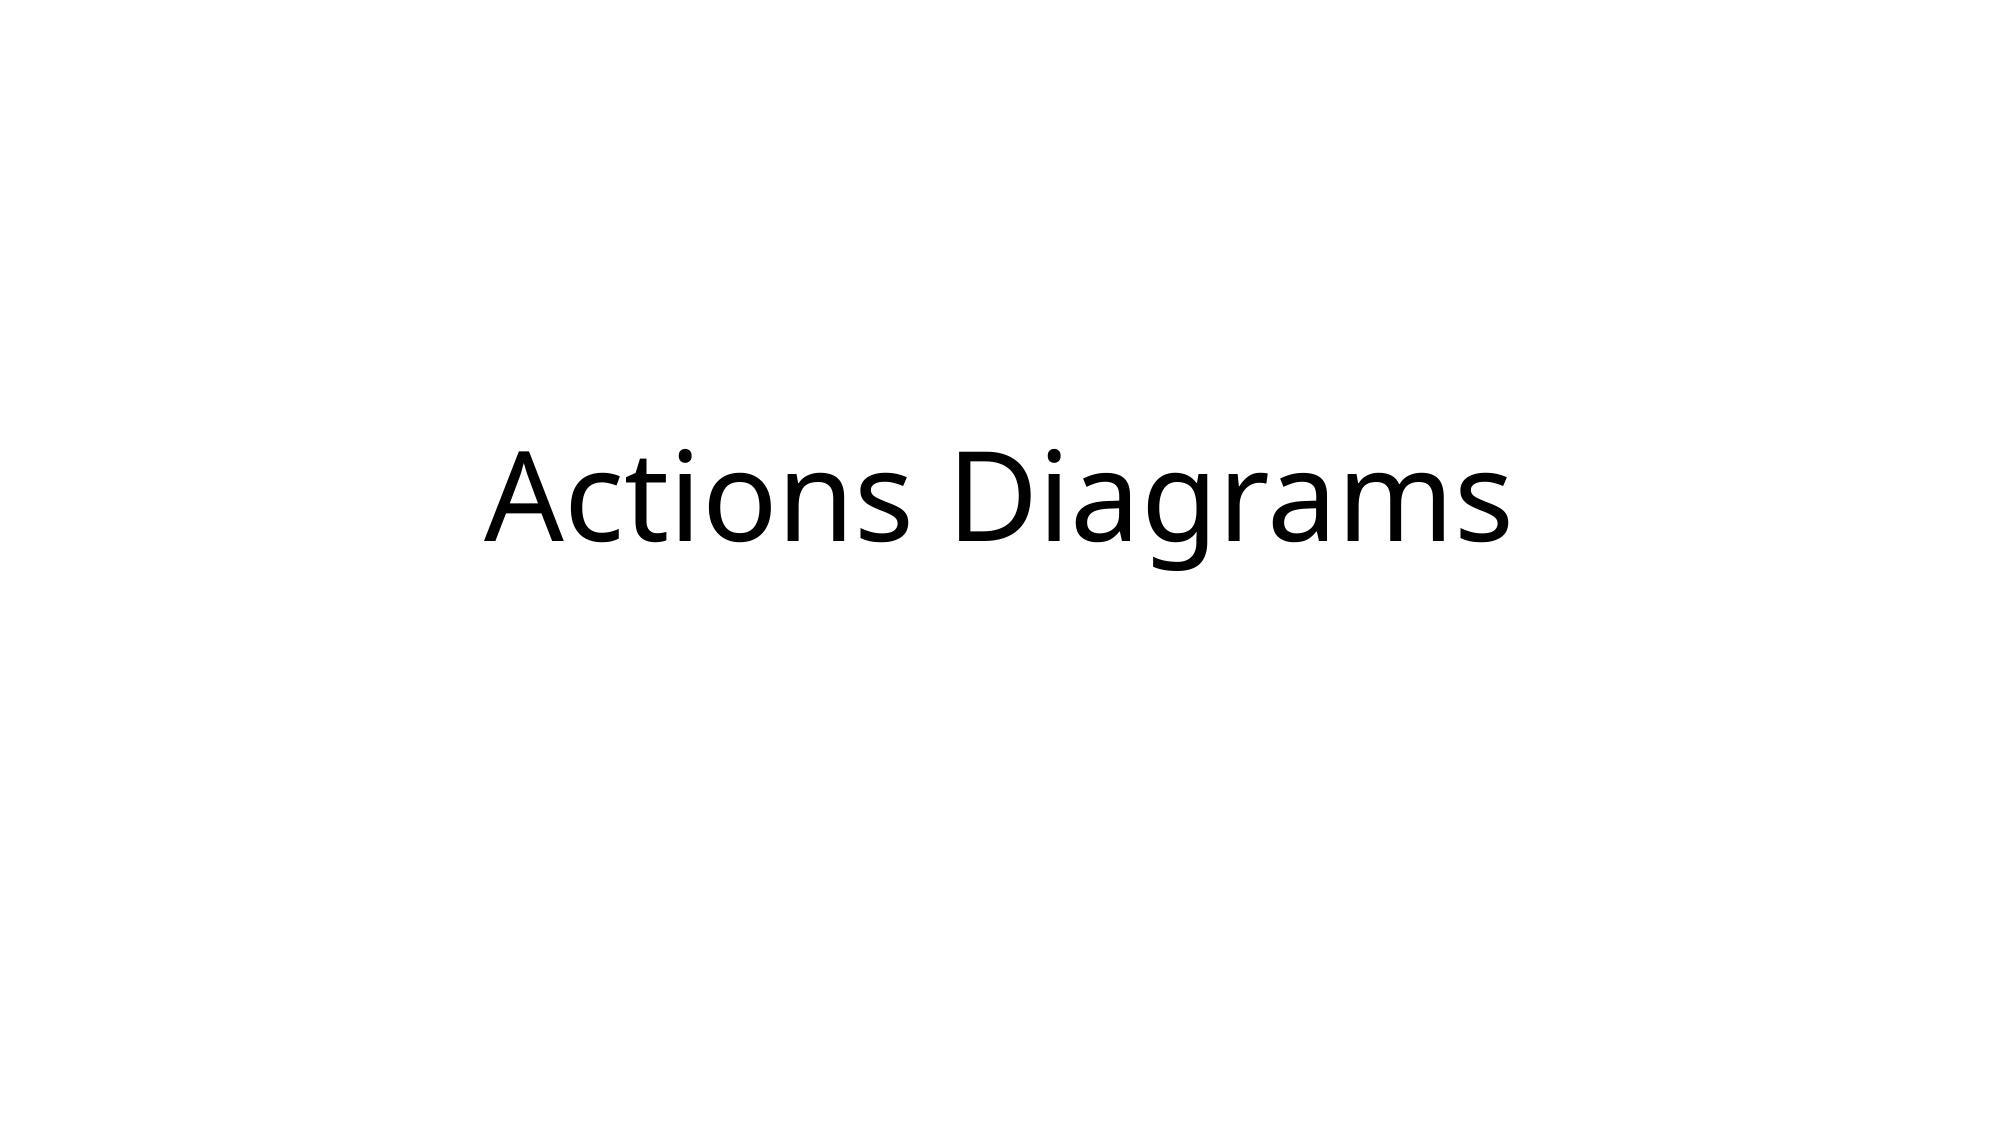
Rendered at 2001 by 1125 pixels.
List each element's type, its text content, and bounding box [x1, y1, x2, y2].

title Actions Diagrams [249, 184, 1750, 576]
